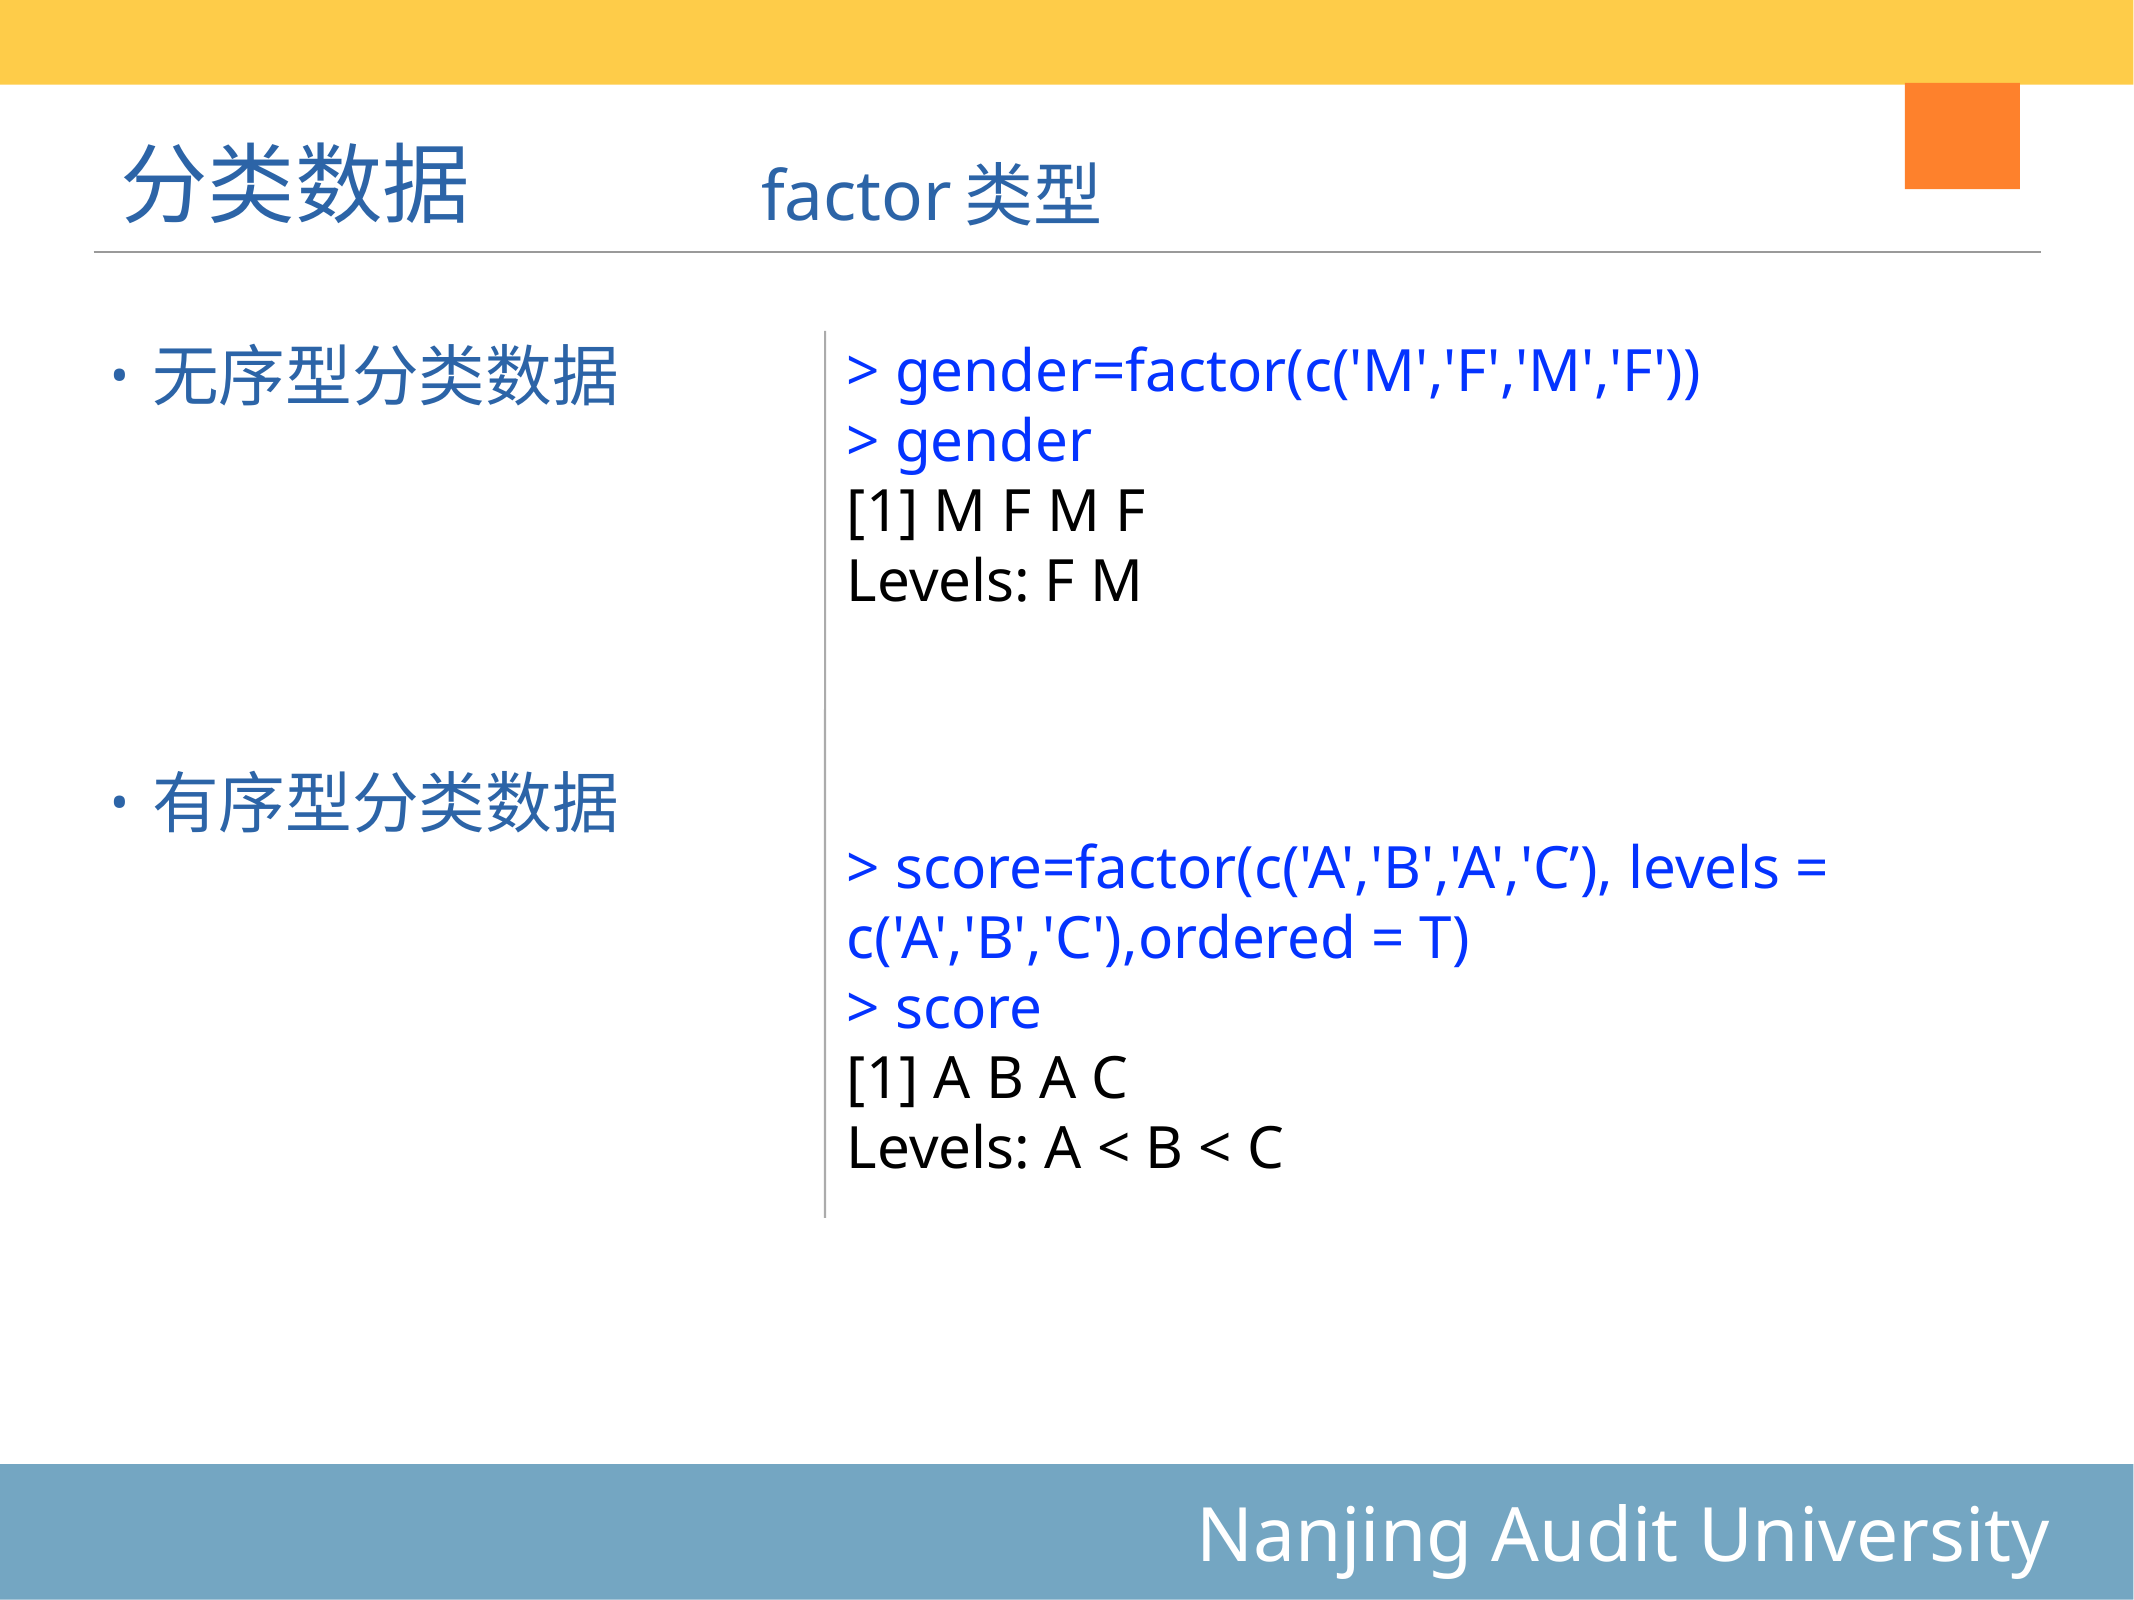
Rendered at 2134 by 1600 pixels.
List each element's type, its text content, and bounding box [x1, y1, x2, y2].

text_box > gender=factor(c('M','F','M','F')) > gender [1] M F M F Levels: F M [832, 325, 2134, 621]
title 分类数据 [111, 92, 524, 244]
list factor类型 [752, 92, 1165, 244]
list 无序型分类数据 有序型分类数据 [101, 324, 800, 1276]
text_box > score=factor(c('A','B','A','C’), levels = c('A','B','C'),ordered = T) > score [1] A B A C Levels: A < B < C [832, 823, 2134, 1188]
